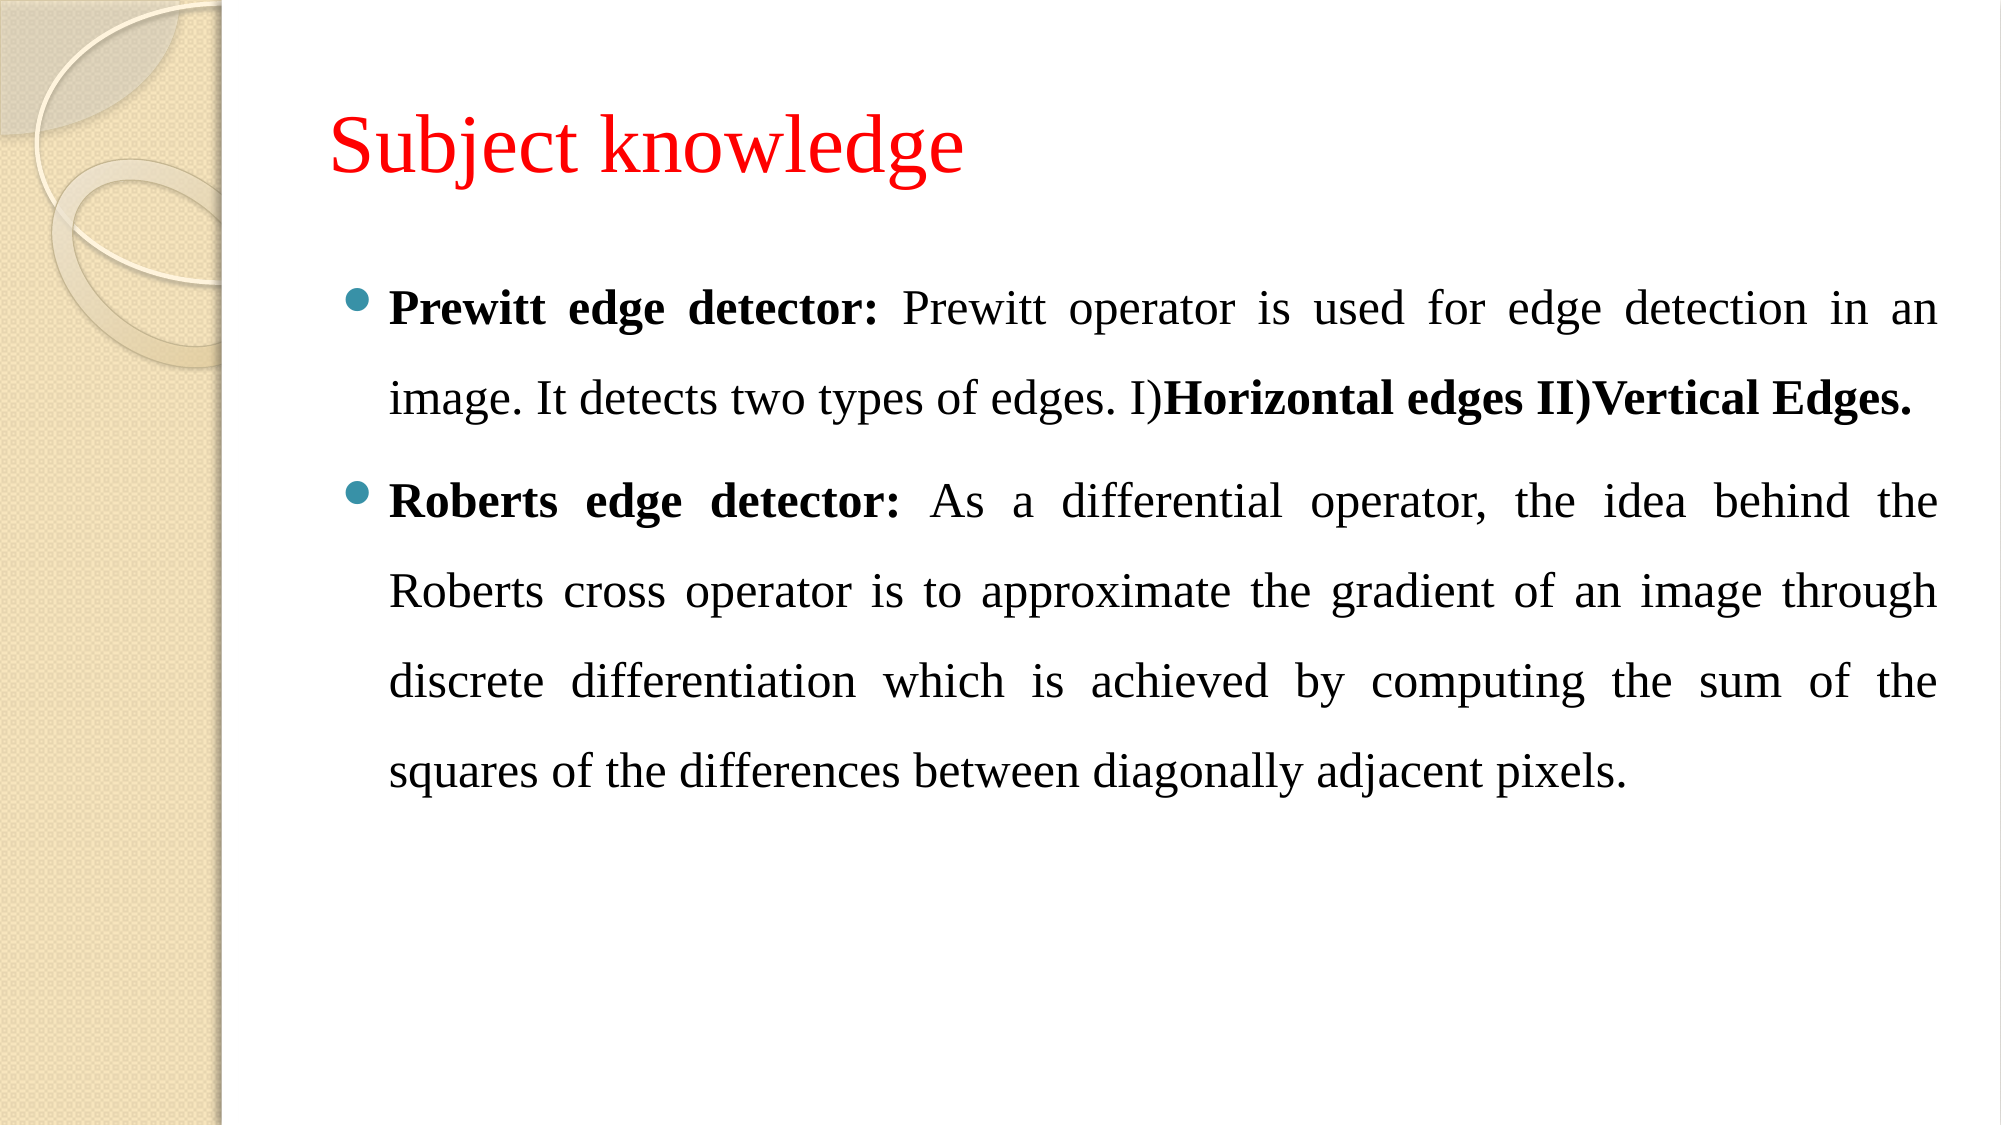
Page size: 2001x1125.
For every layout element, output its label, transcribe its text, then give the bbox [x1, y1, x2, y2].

title Subject knowledge [313, 45, 1954, 233]
list Prewitt edge detector: Prewitt operator is used for edge detection in an image. It detects two types of edges. I)Horizontal edges II)Vertical Edges. Roberts edge detector: As a differential operator, the idea behind the Roberts cross operator is to approximate the gradient of an image through discrete differentiation which is achieved by computing the sum of the squares of the differences between diagonally adjacent pixels. [313, 237, 1954, 1025]
